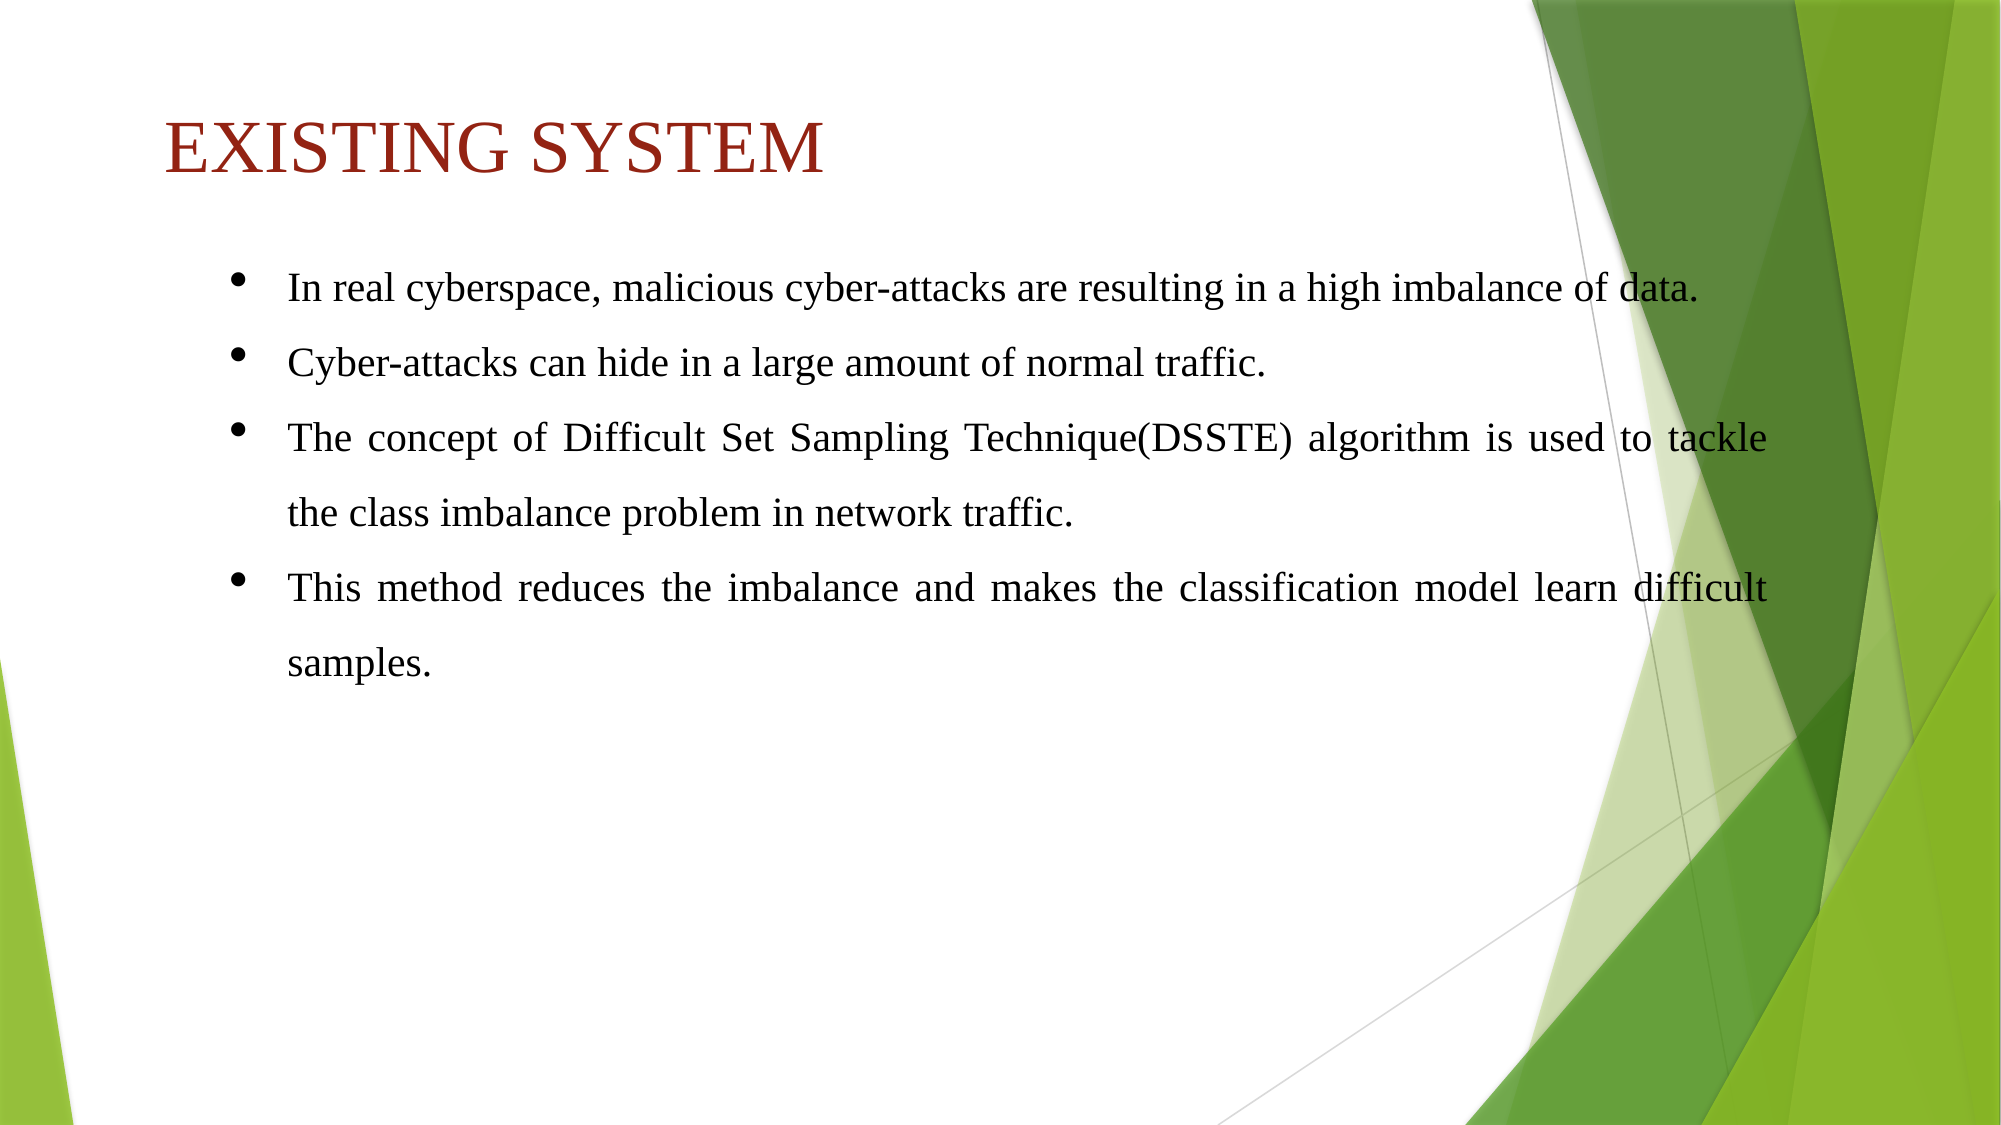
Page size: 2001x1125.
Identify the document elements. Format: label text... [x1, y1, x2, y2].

title EXISTING SYSTEM [149, 0, 1851, 228]
text_box In real cyberspace, malicious cyber-attacks are resulting in a high imbalance of data. Cyber-attacks can hide in a large amount of normal traffic. The concept of Difficult Set Sampling Technique(DSSTE) algorithm is used to tackle the class imbalance problem in network traffic. This method reduces the imbalance and makes the classification model learn difficult samples. [216, 227, 1784, 768]
